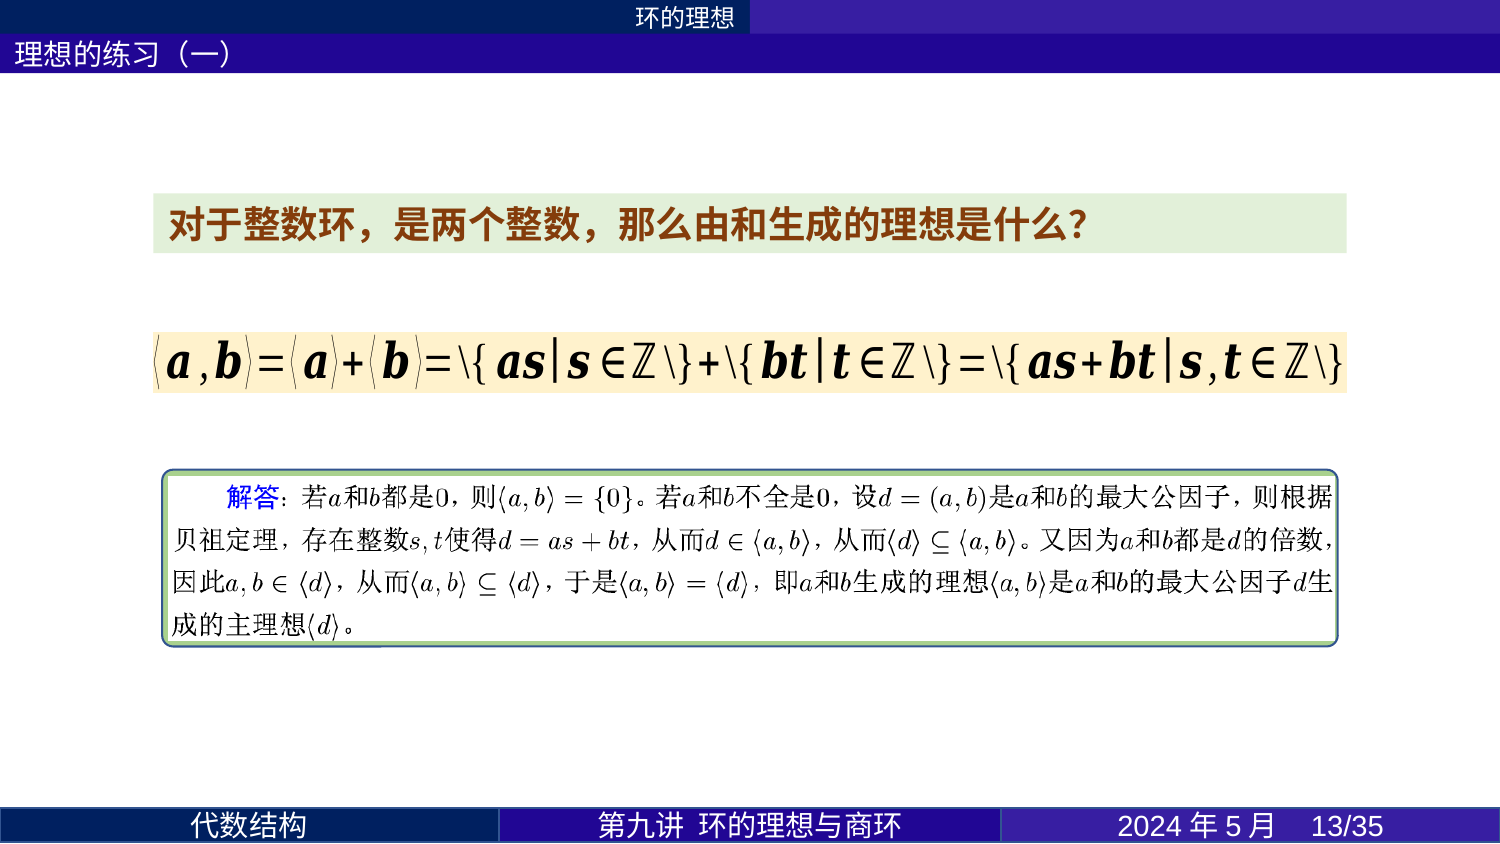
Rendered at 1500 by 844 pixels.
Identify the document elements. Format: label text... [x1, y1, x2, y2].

text_box 第九讲 环的理想与商环 [498, 807, 1000, 843]
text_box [162, 469, 1338, 647]
text_box 2024年5月 13/35 [1000, 807, 1500, 843]
text_box 理想的练习（一） [0, 33, 1500, 74]
text_box [749, 0, 1500, 33]
text_box 环的理想 [0, 0, 749, 33]
text_box 代数结构 [0, 807, 498, 843]
